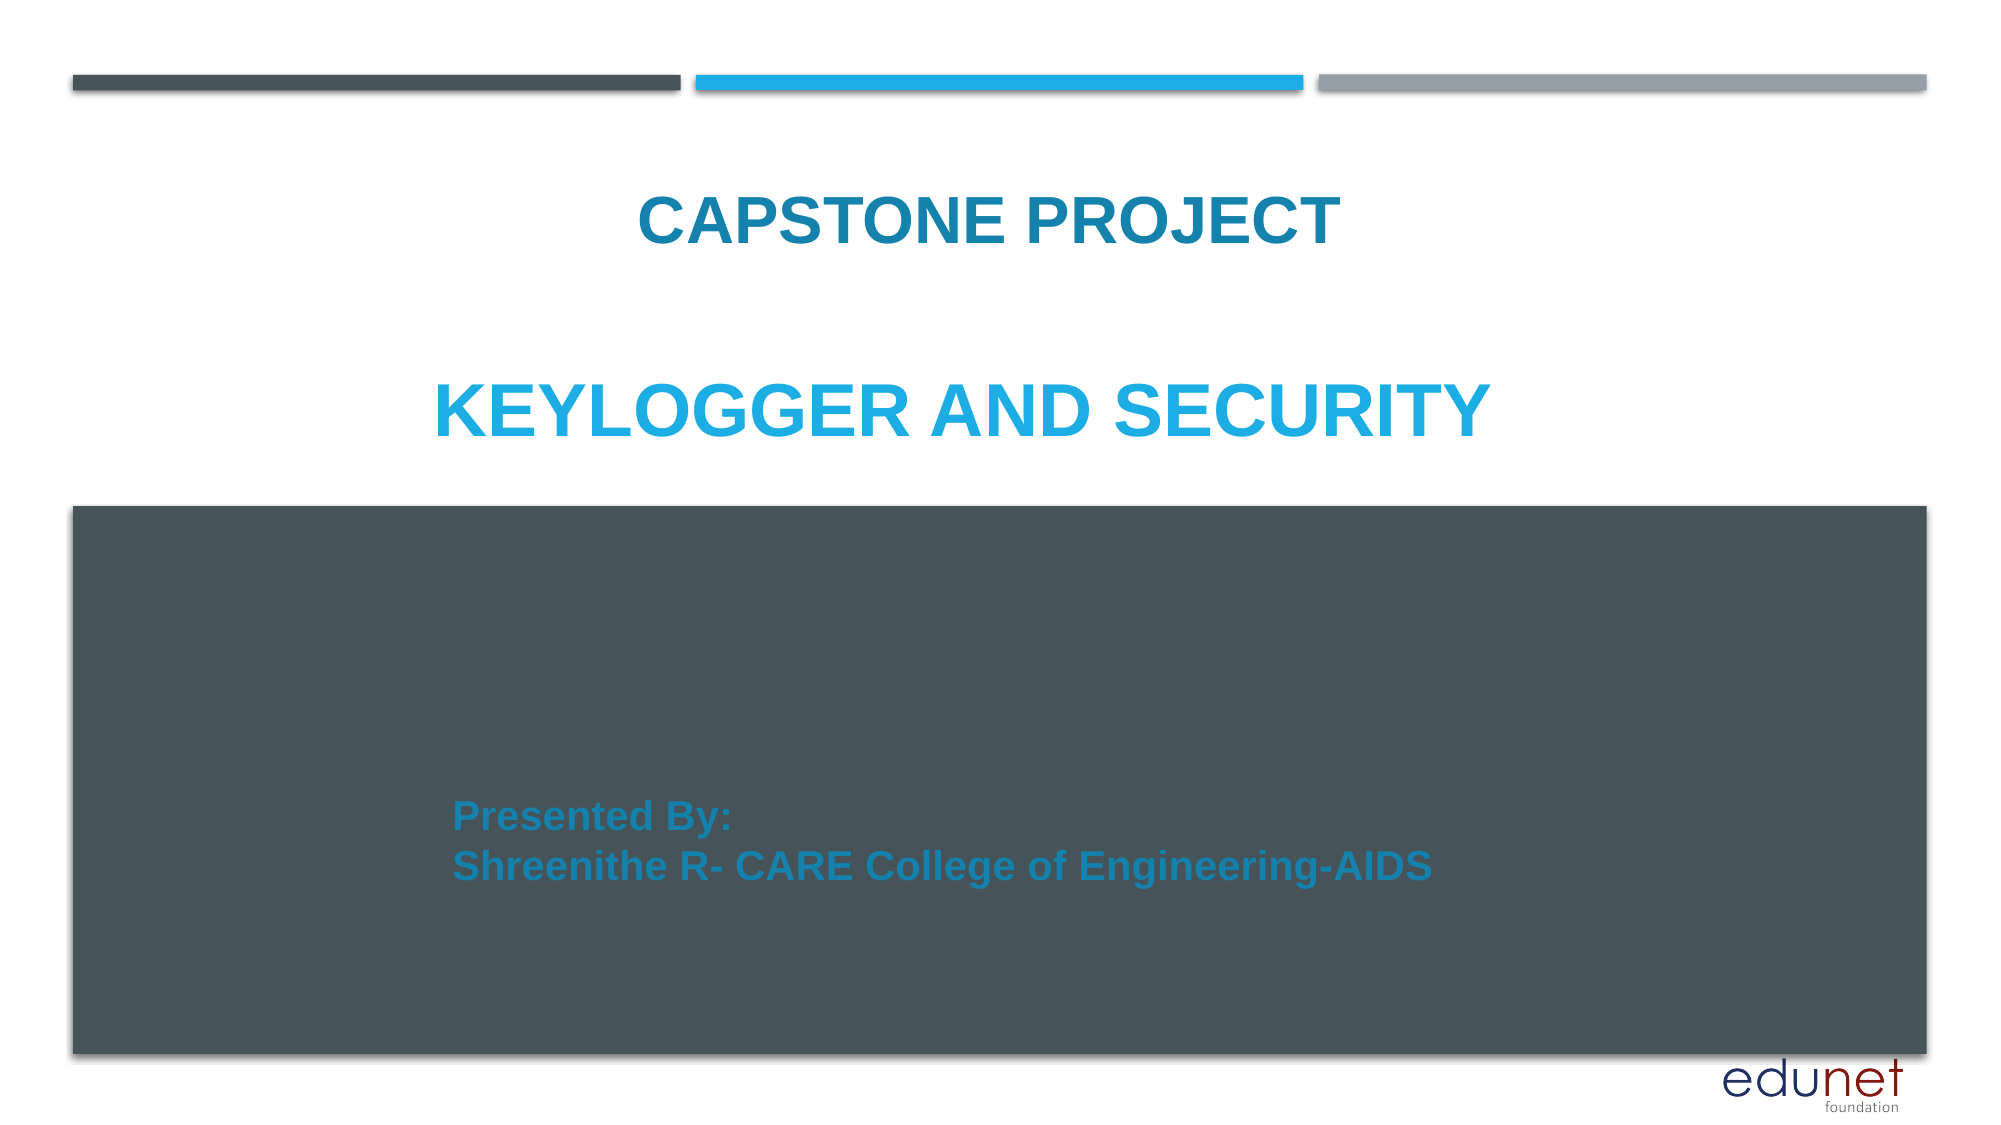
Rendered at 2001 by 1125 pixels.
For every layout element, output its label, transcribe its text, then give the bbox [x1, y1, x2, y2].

text_box Presented By: Shreenithe R- CARE College of Engineering-AIDS [437, 781, 1752, 897]
text_box CAPSTONE PROJECT [0, 169, 2000, 265]
title KEYLOGGER and security [222, 298, 1723, 460]
picture [1719, 1056, 1905, 1116]
